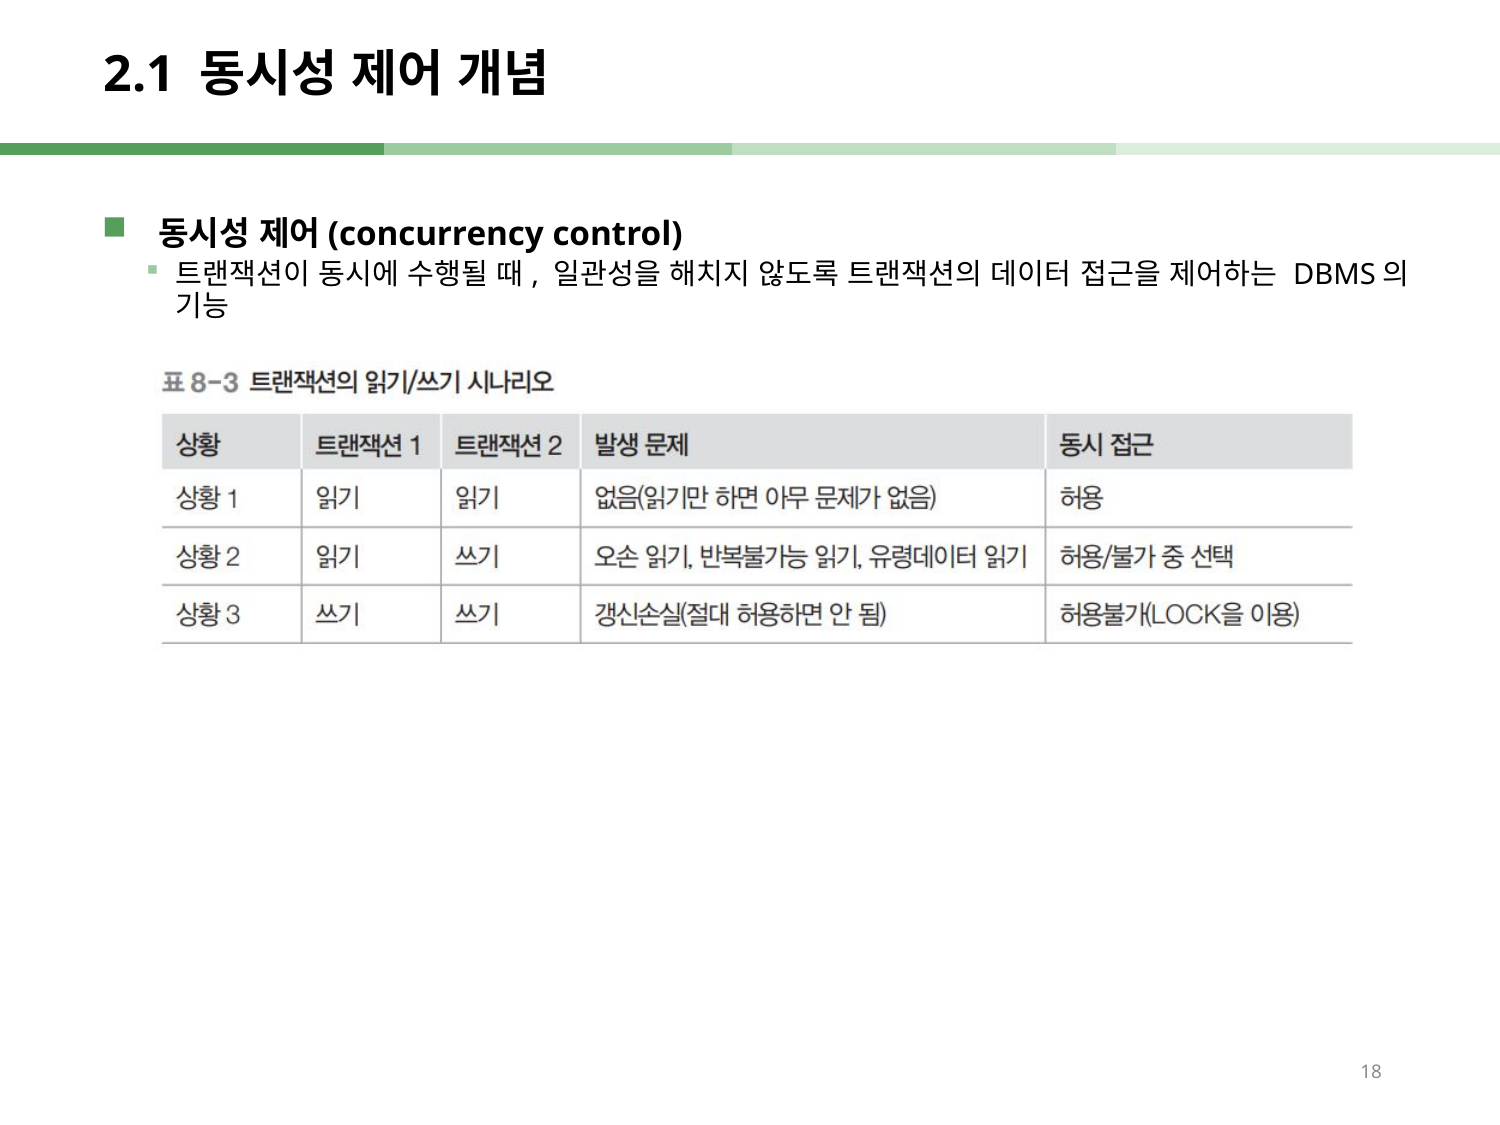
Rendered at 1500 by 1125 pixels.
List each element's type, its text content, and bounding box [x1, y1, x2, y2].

title 2.1 동시성 제어 개념 [88, 30, 1329, 121]
slide_number 18 [1059, 1042, 1397, 1103]
picture [154, 361, 1366, 650]
list 동시성 제어(concurrency control) 트랜잭션이 동시에 수행될 때, 일관성을 해치지 않도록 트랜잭션의 데이터 접근을 제어하는 DBMS의 기능 [86, 184, 1434, 1071]
